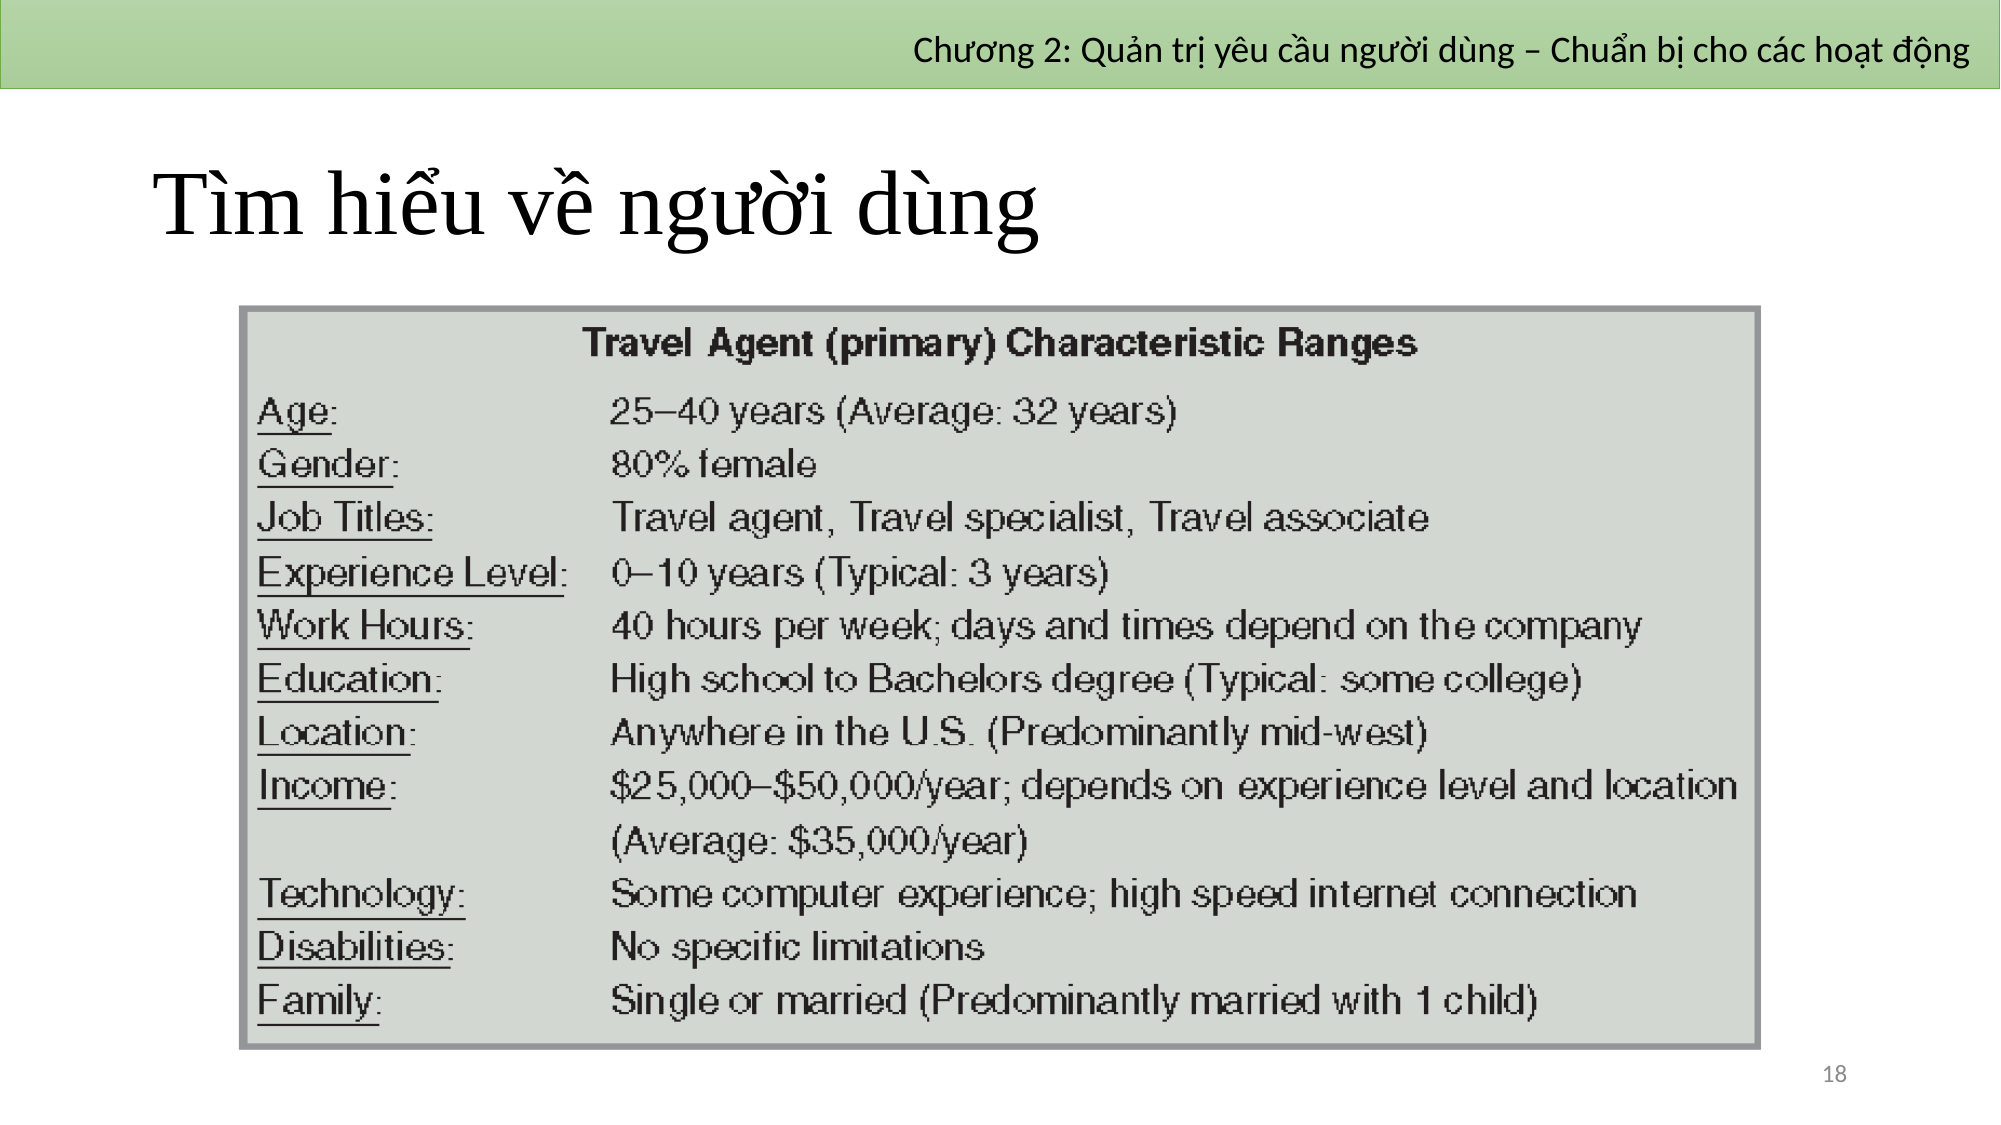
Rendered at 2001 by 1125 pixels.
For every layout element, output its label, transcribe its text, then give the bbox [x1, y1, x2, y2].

title Tìm hiểu về người dùng [137, 132, 1863, 278]
text_box Chương 2: Quản trị yêu cầu người dùng – Chuẩn bị cho các hoạt động [880, 17, 1987, 78]
slide_number 18 [1412, 1042, 1863, 1103]
picture [226, 299, 1774, 1052]
